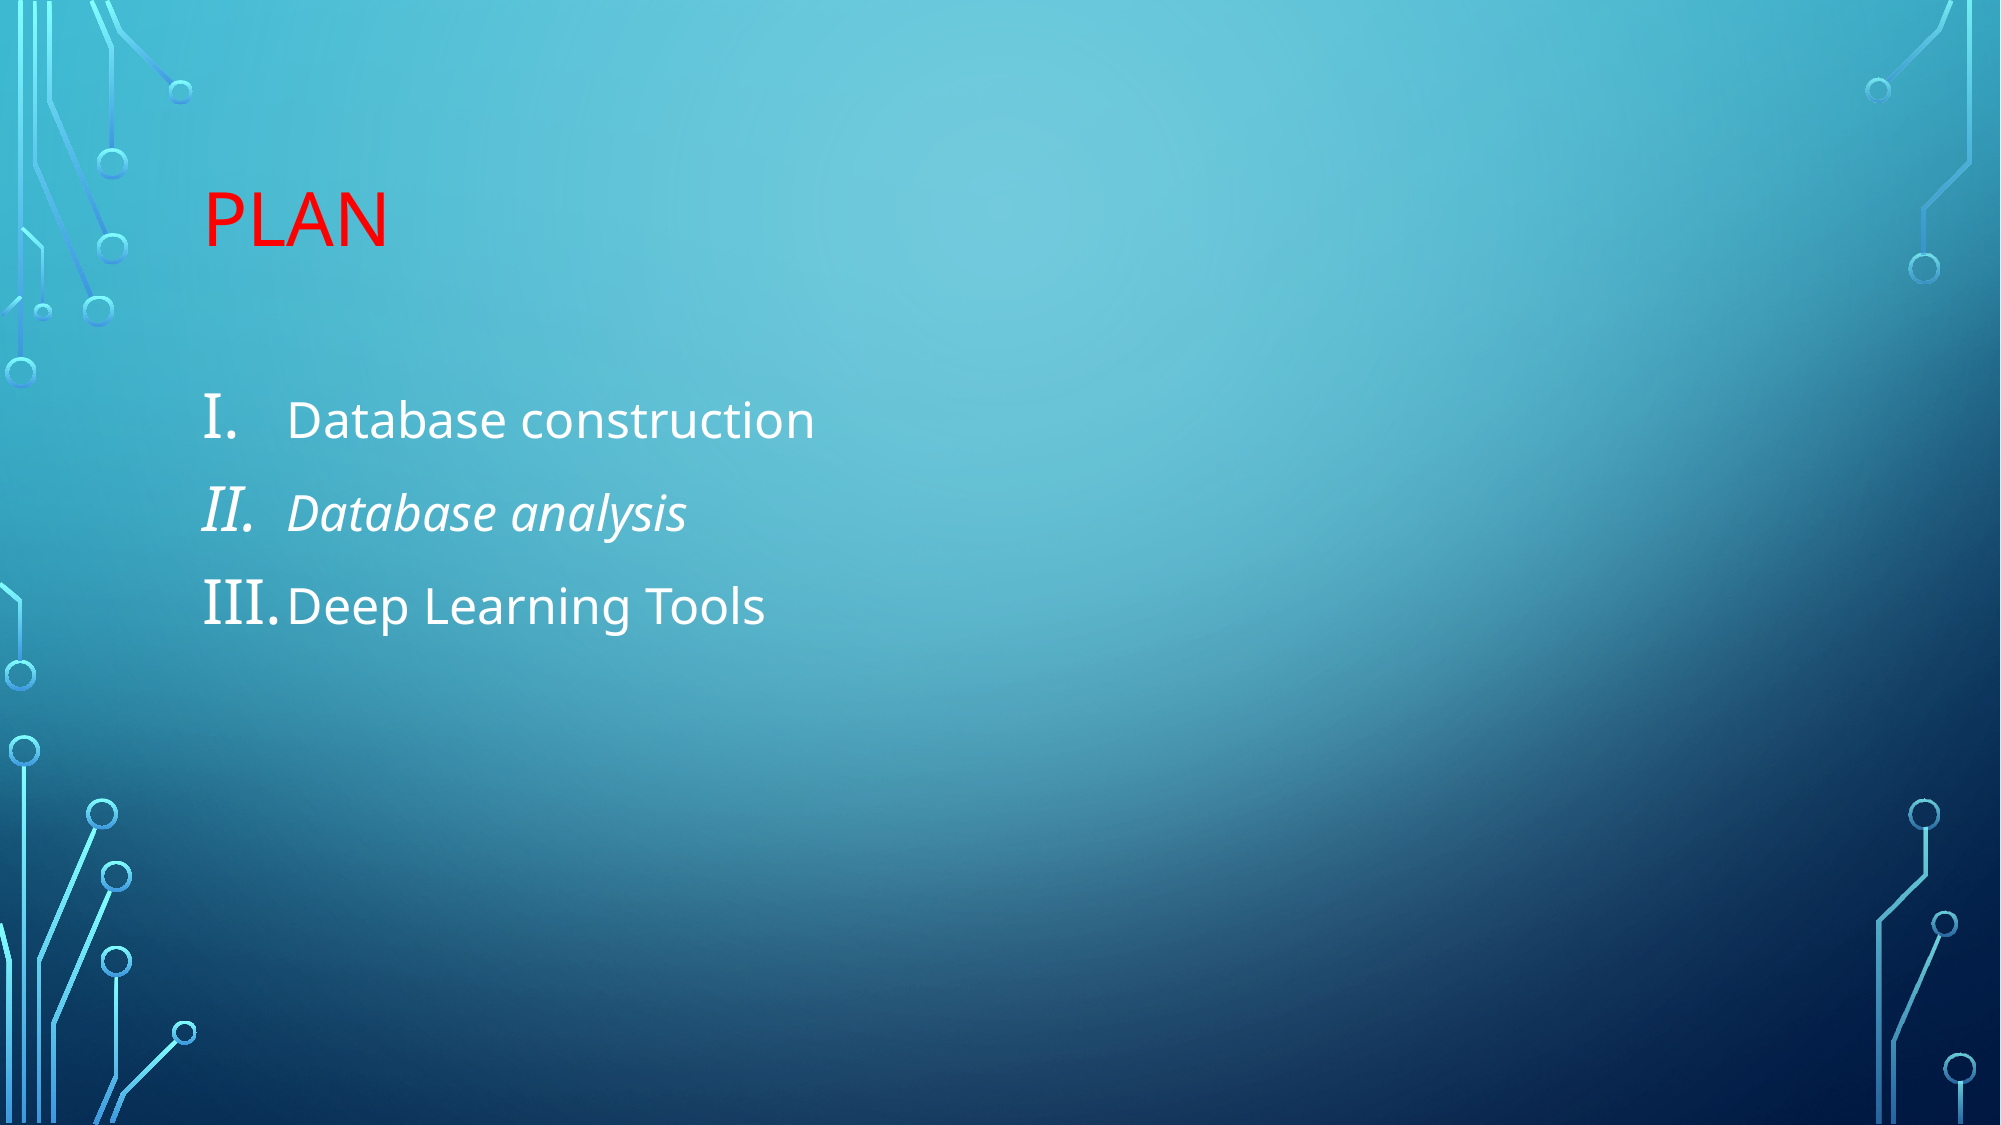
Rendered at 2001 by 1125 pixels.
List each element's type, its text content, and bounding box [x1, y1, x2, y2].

list Database construction Database analysis Deep Learning Tools [187, 369, 1813, 950]
title PLAN [187, 101, 1813, 344]
